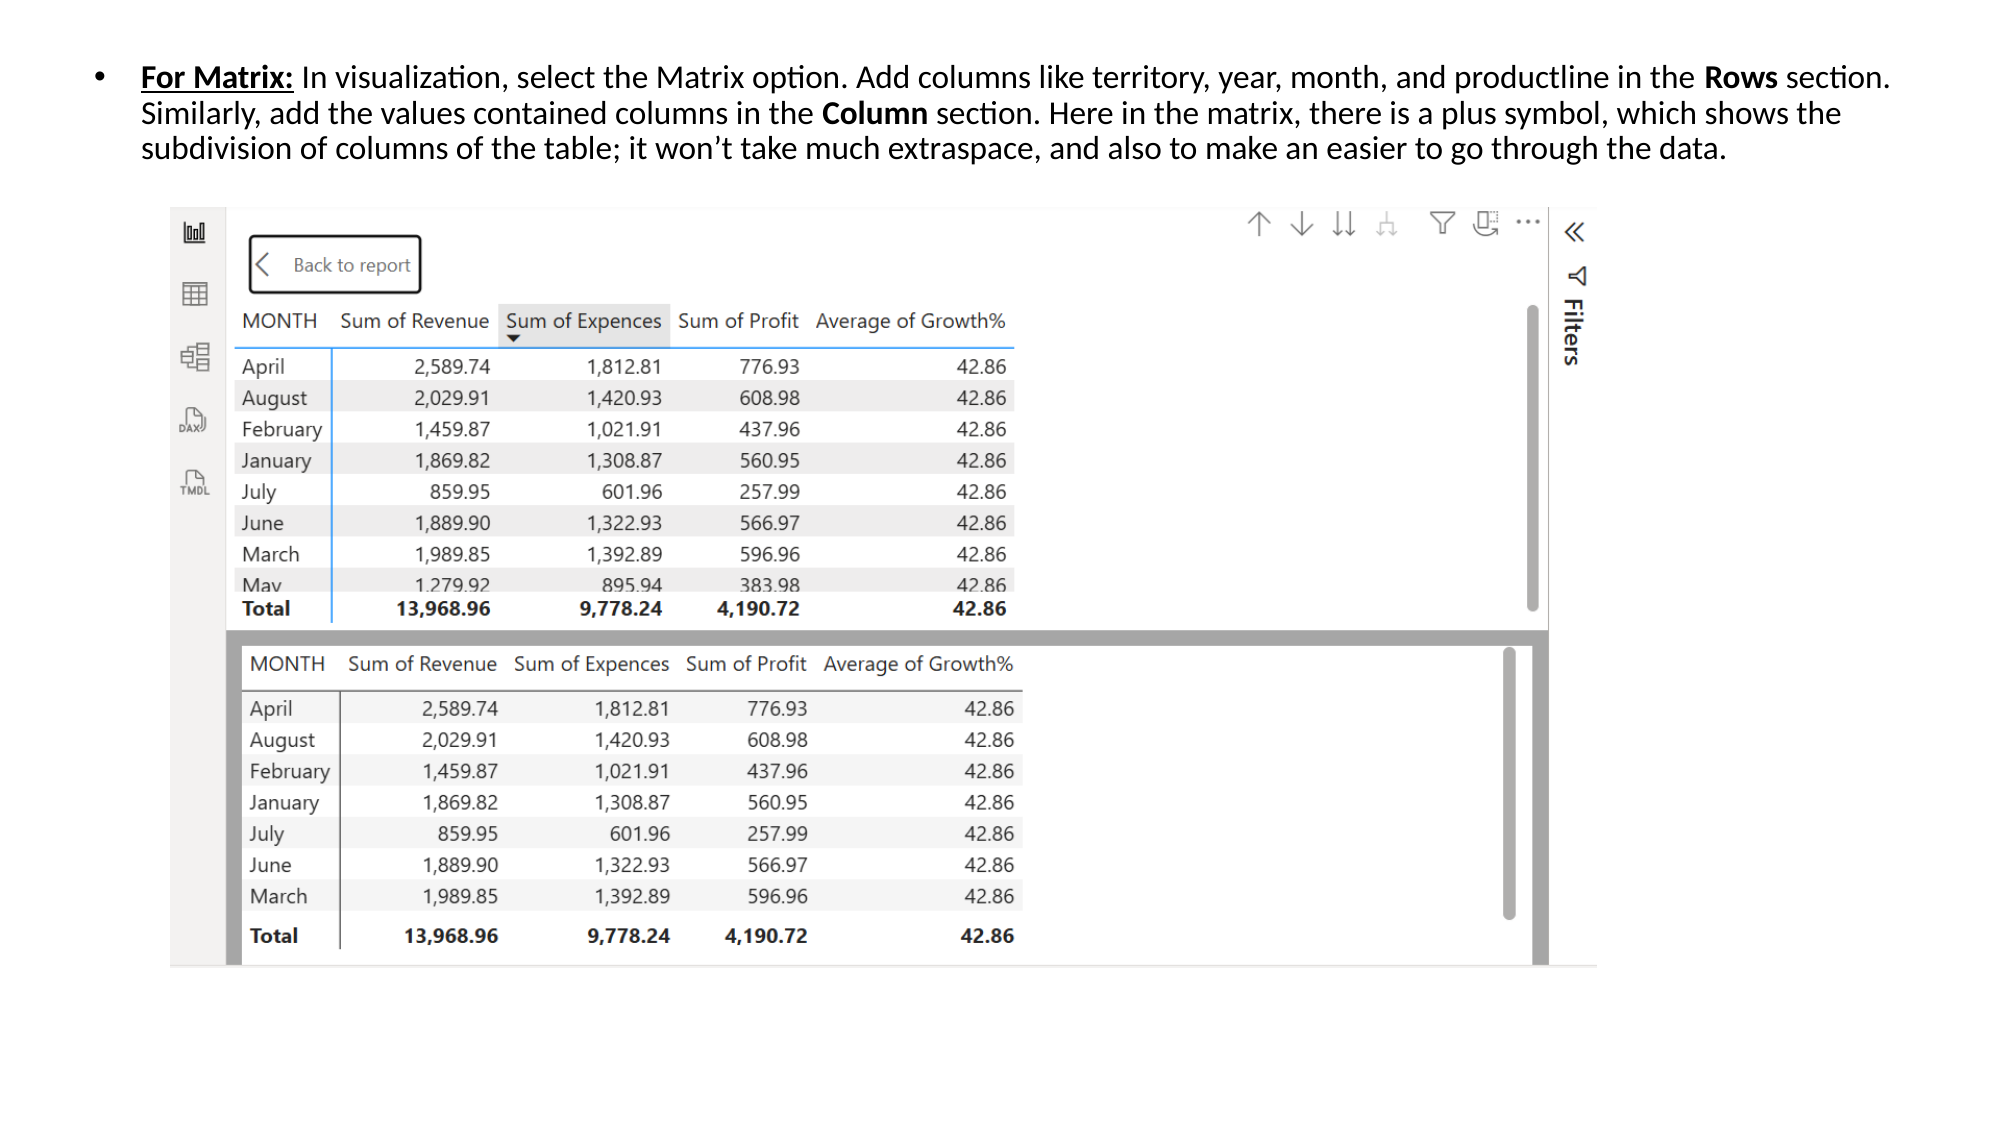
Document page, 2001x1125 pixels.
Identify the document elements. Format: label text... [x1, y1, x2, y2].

subtitle For Matrix: In visualization, select the Matrix option. Add columns like territory, year, month, and productline in the Rows section. Similarly, add the values contained columns in the Column section. Here in the matrix, there is a plus symbol, which shows the subdivision of columns of the table; it won’t take much extraspace, and also to make an easier to go through the data. [79, 52, 1940, 1042]
picture [170, 207, 1597, 969]
